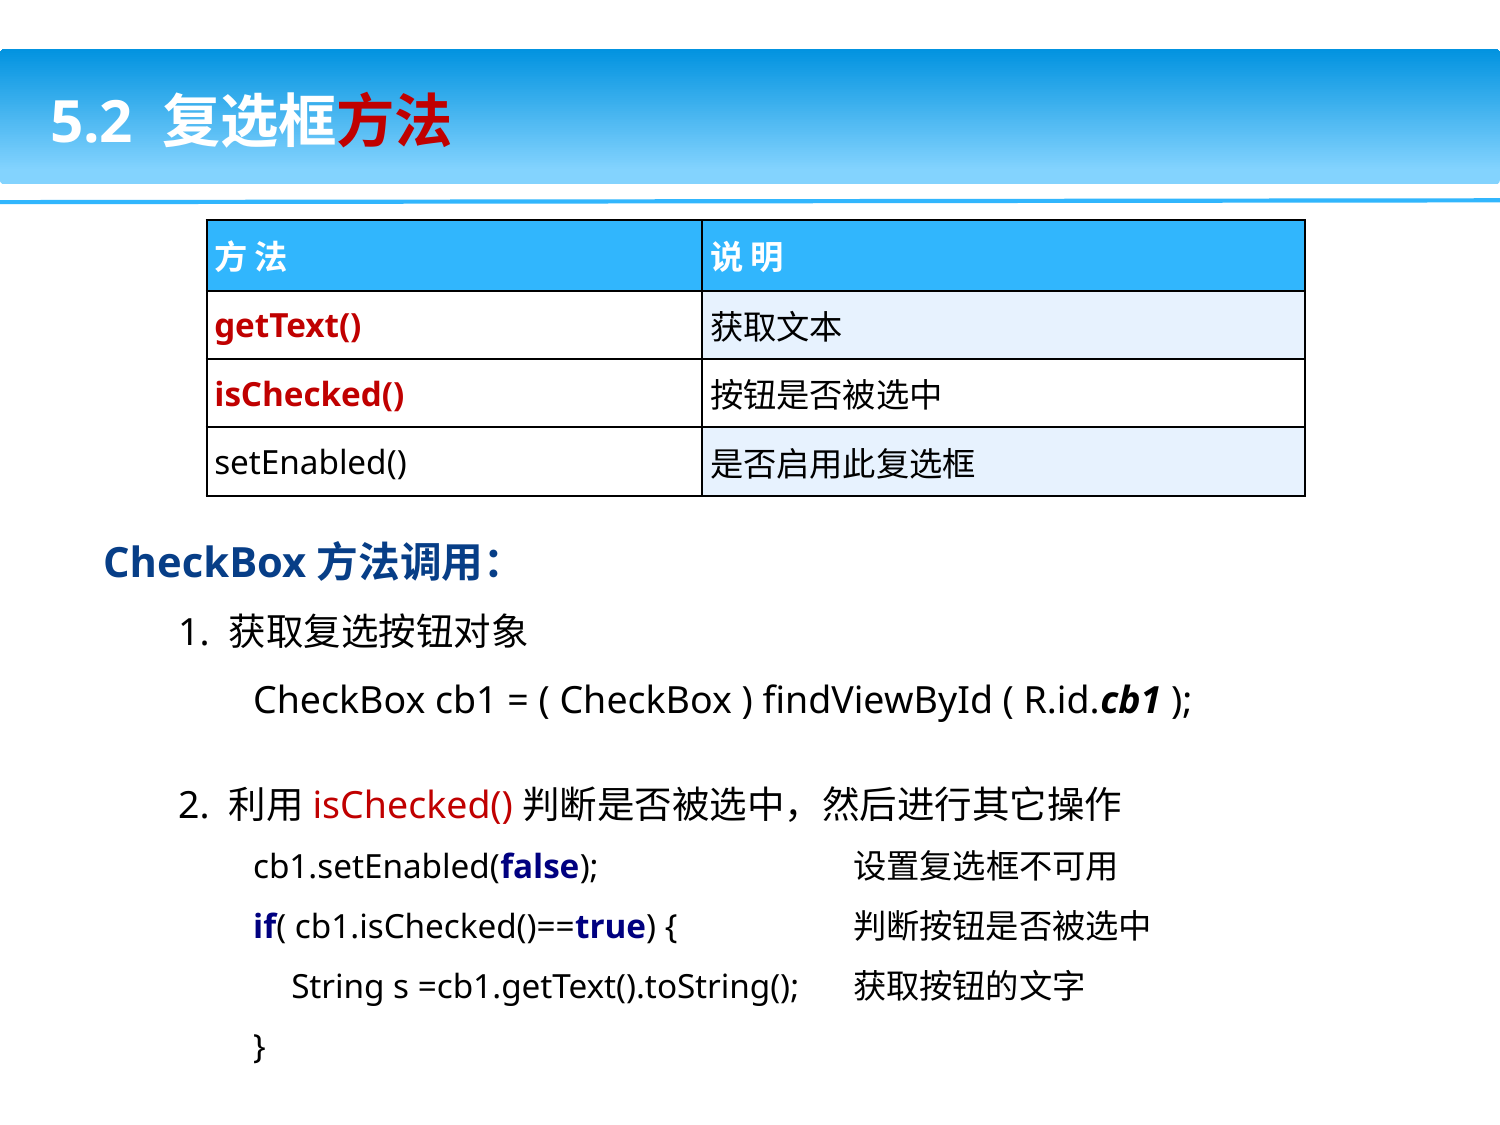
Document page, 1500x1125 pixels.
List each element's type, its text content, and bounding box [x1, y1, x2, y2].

text_box CheckBox方法调用： 1. 获取复选按钮对象 CheckBox cb1 = ( CheckBox ) findViewById ( R.id.cb1 ); 2. 利用isChecked()判断是否被选中，然后进行其它操作 cb1.setEnabled(false); 设置复选框不可用 if( cb1.isChecked()==true) { 判断按钮是否被选中 String s =cb1.getText().toString(); 获取按钮的文字 } [88, 503, 1412, 1106]
table_cell isChecked() [208, 360, 701, 426]
table_cell 是否启用此复选框 [703, 428, 1304, 495]
table_cell 按钮是否被选中 [703, 360, 1304, 426]
table_cell getText() [208, 292, 701, 358]
table_cell setEnabled() [208, 428, 701, 495]
table_header 说 明 [703, 221, 1304, 290]
table_cell 获取文本 [703, 292, 1304, 358]
table_header 方 法 [208, 221, 701, 290]
text_box 5.2 复选框方法 [34, 54, 1356, 185]
